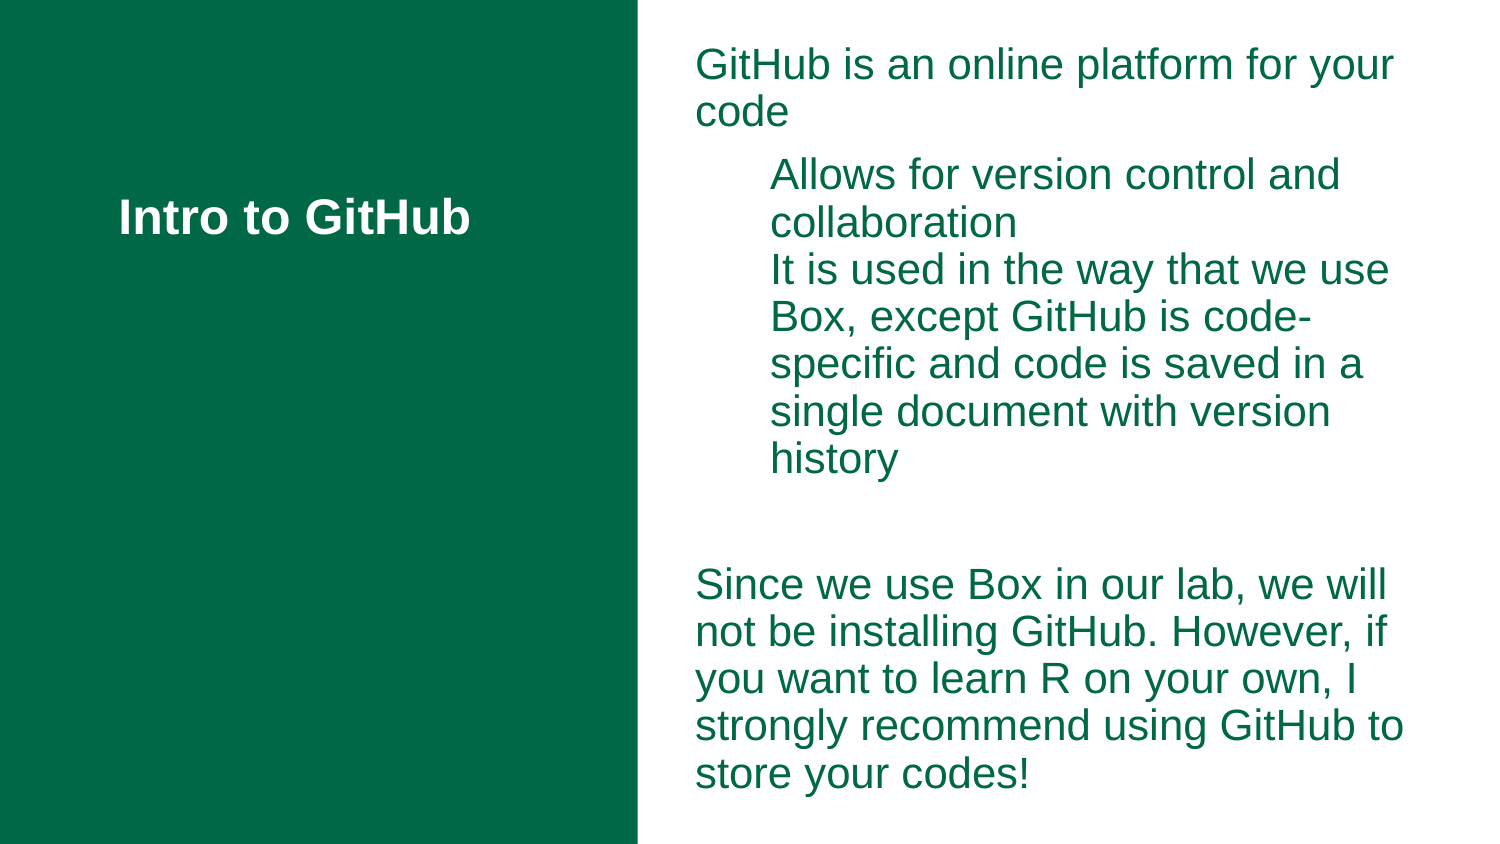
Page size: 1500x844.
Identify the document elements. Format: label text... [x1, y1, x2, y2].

list GitHub is an online platform for your code Allows for version control and collaboration It is used in the way that we use Box, except GitHub is code-specific and code is saved in a single document with version history Since we use Box in our lab, we will not be installing GitHub. However, if you want to learn R on your own, I strongly recommend using GitHub to store your codes! [679, 34, 1437, 730]
title Intro to GitHub [103, 56, 588, 254]
